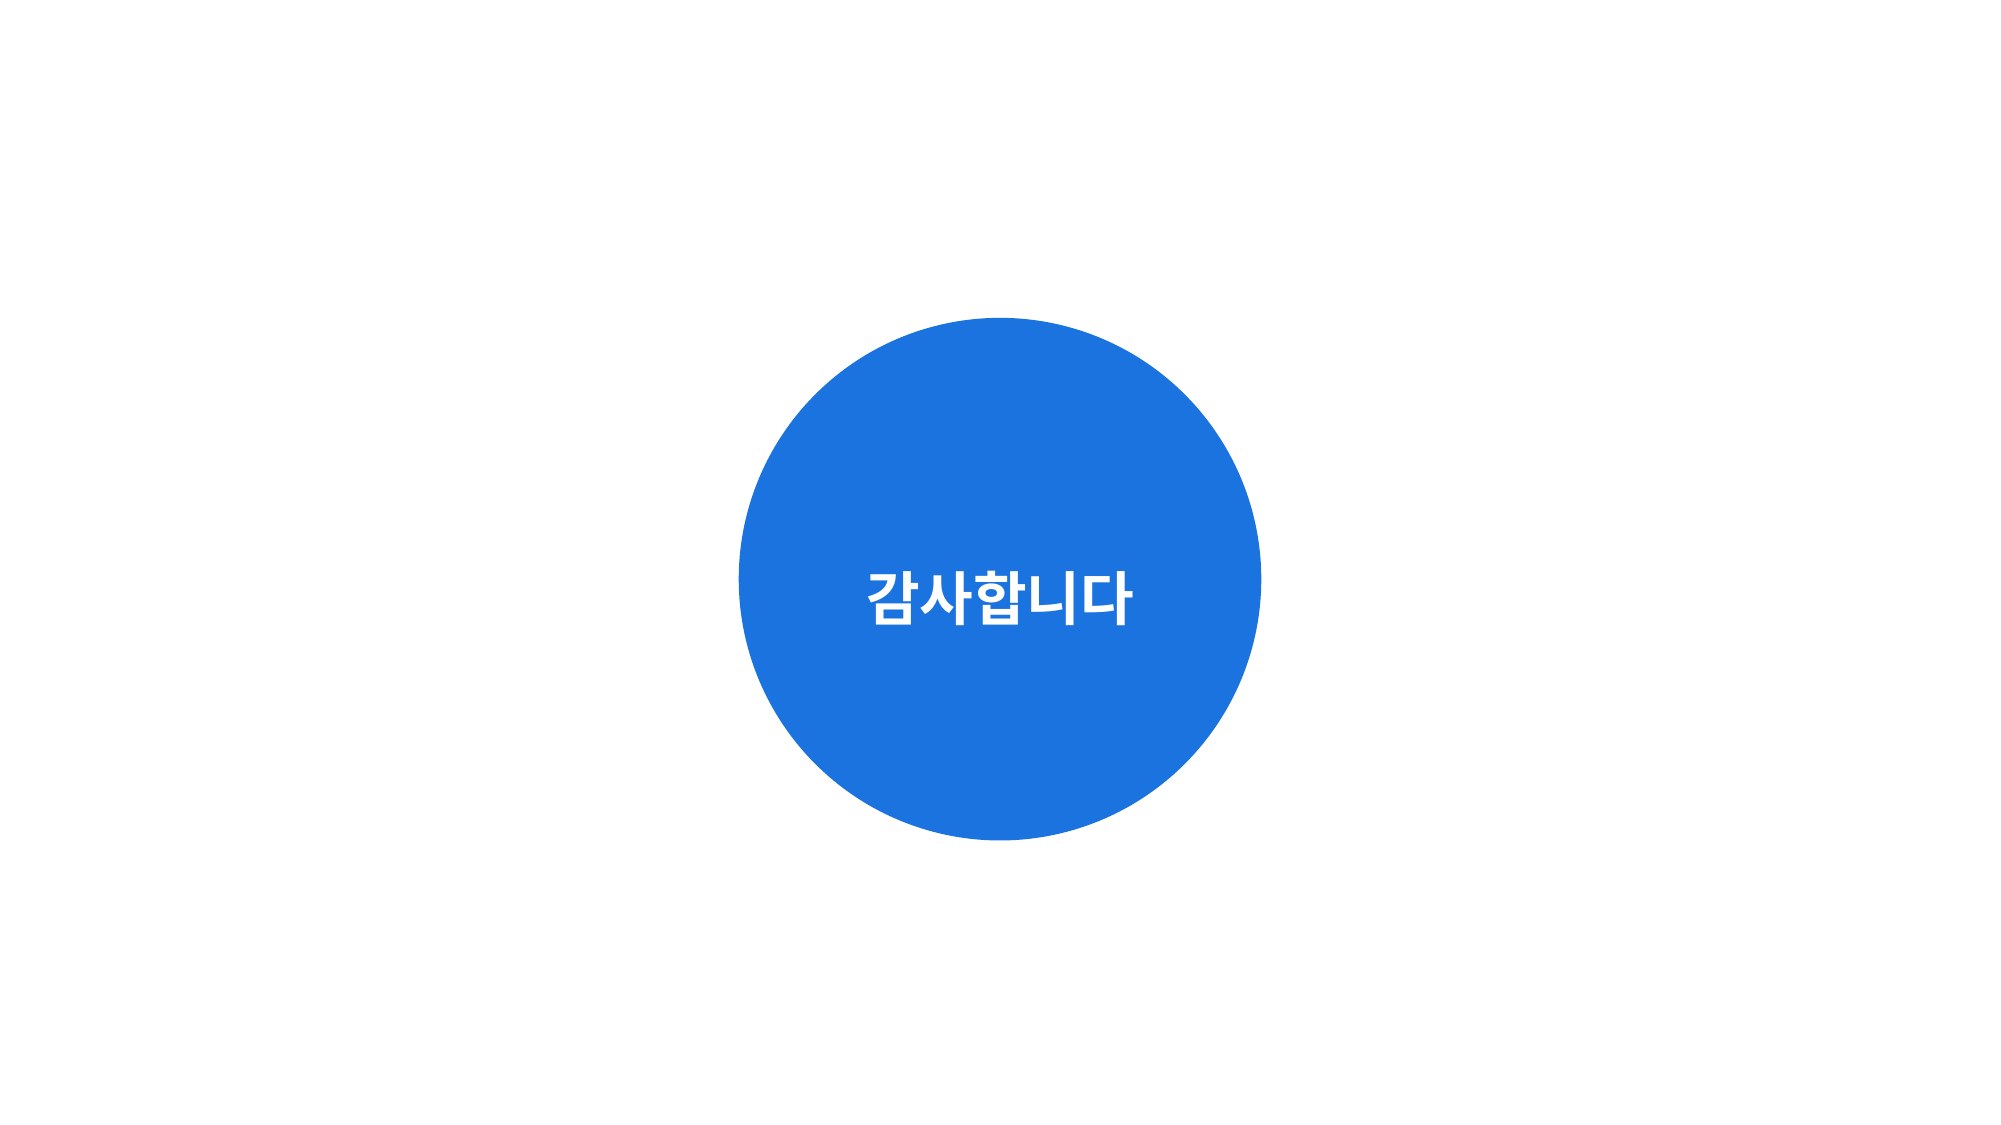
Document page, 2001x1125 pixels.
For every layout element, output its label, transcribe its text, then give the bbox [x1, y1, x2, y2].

text_box 감사합니다 [737, 316, 1263, 842]
